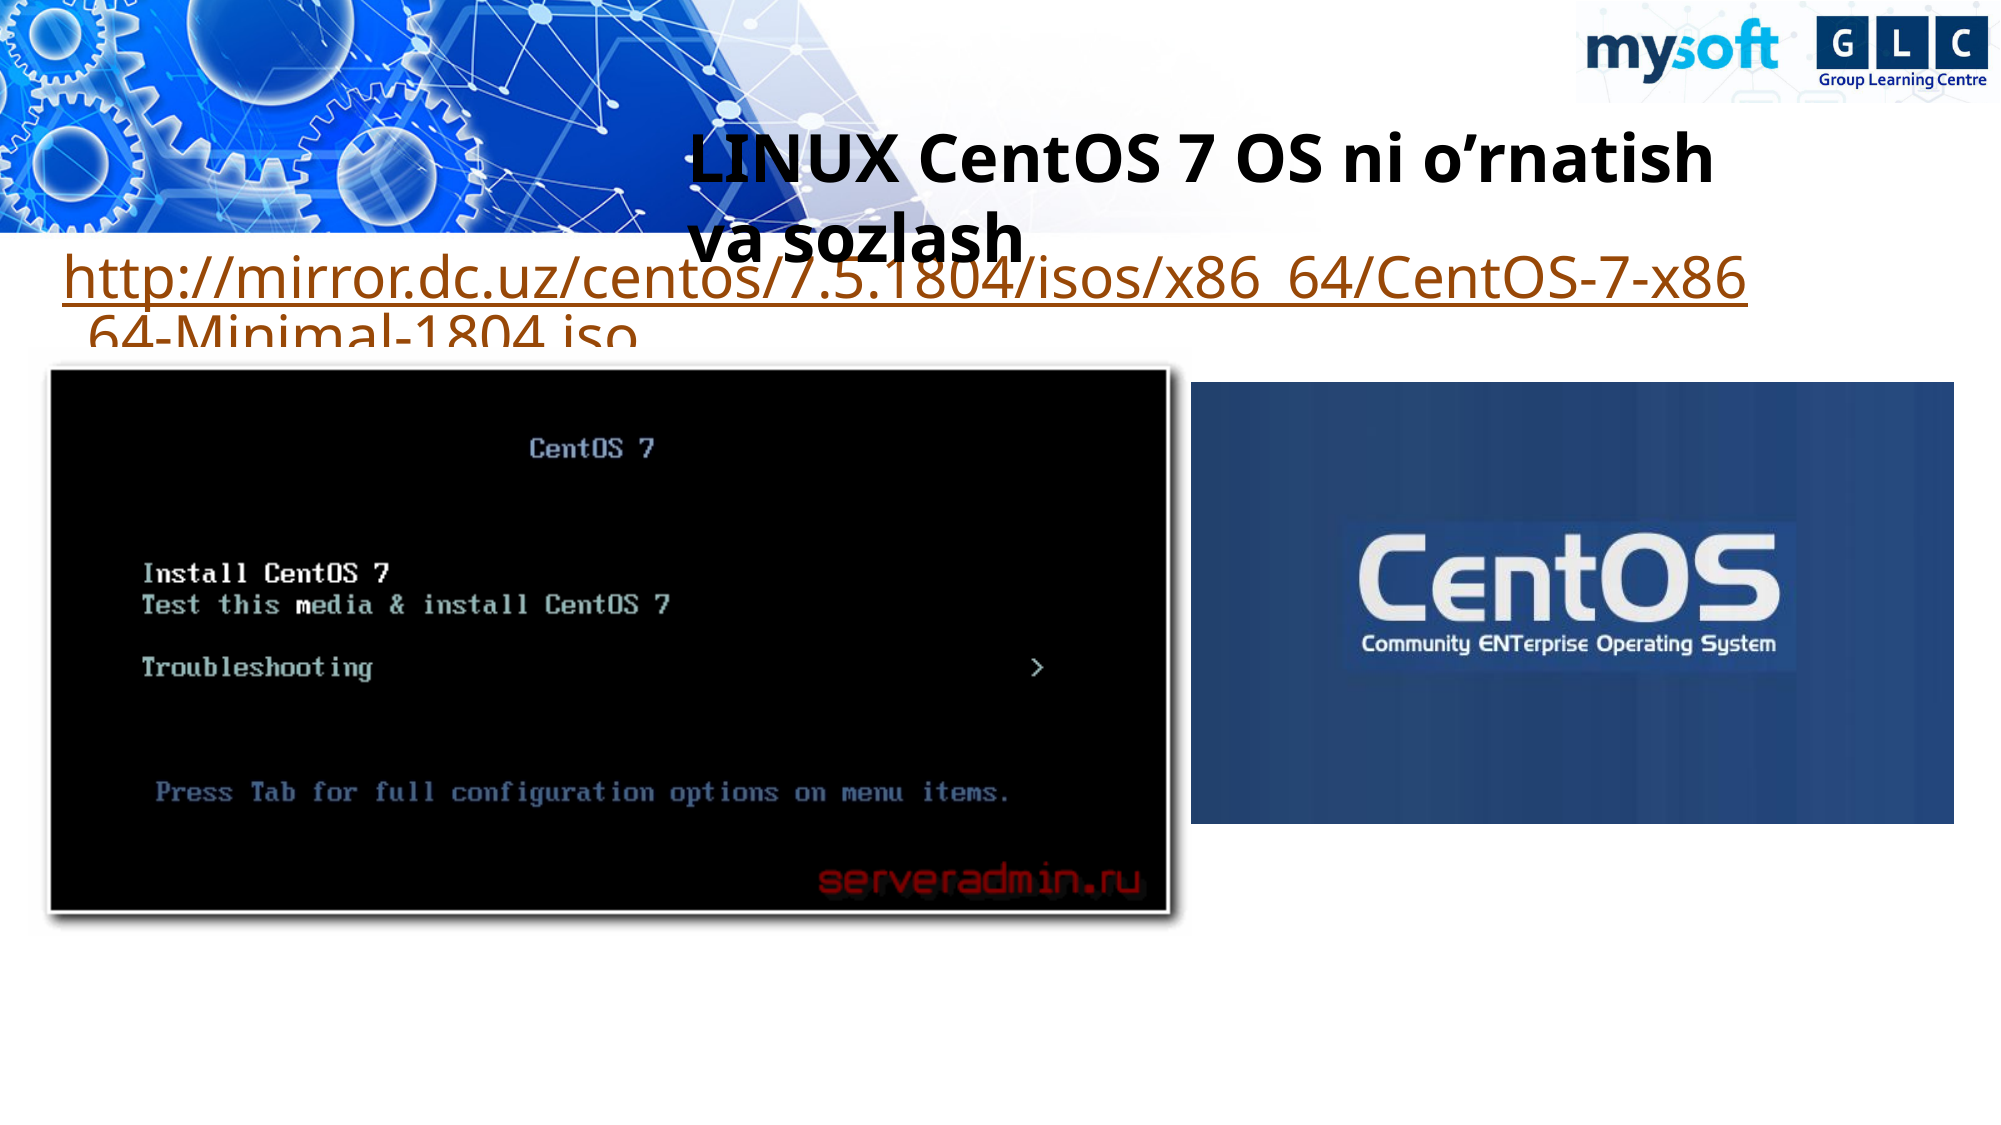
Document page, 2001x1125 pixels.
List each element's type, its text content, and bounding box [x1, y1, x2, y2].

picture [0, 0, 2001, 1125]
text_box http://mirror.dc.uz/centos/7.5.1804/isos/x86_64/CentOS-7-x86_64-Minimal-1804.iso [47, 232, 1781, 380]
text_box LINUX CentOS 7 OS ni o’rnatish va sozlash [672, 108, 1781, 284]
